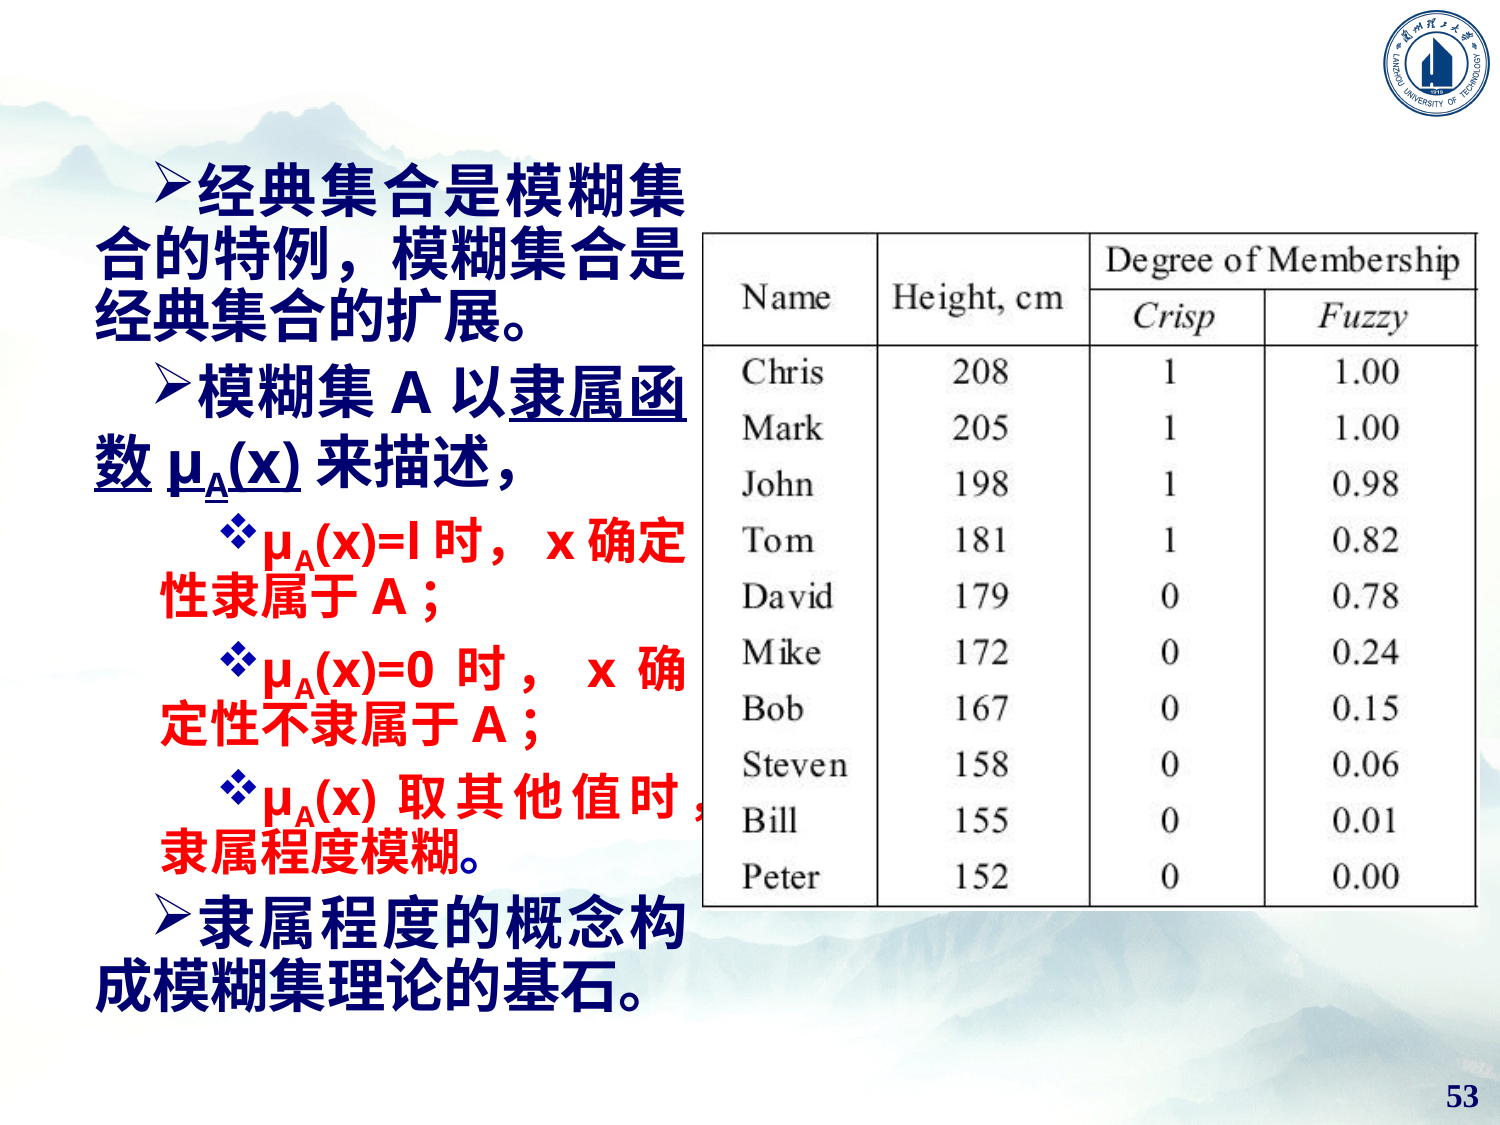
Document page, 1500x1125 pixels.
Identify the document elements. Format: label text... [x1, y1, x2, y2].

slide_number 53 [1181, 1066, 1495, 1125]
picture [0, 0, 1500, 1125]
list 经典集合是模糊集合的特例，模糊集合是经典集合的扩展。 模糊集A以隶属函数μA(x)来描述， μA(x)=l时，x确定性隶属于A； μA(x)=0时，x确定性不隶属于A； μA(x)取其他值时，隶属程度模糊。 隶属程度的概念构成模糊集理论的基石。 [23, 154, 703, 1029]
